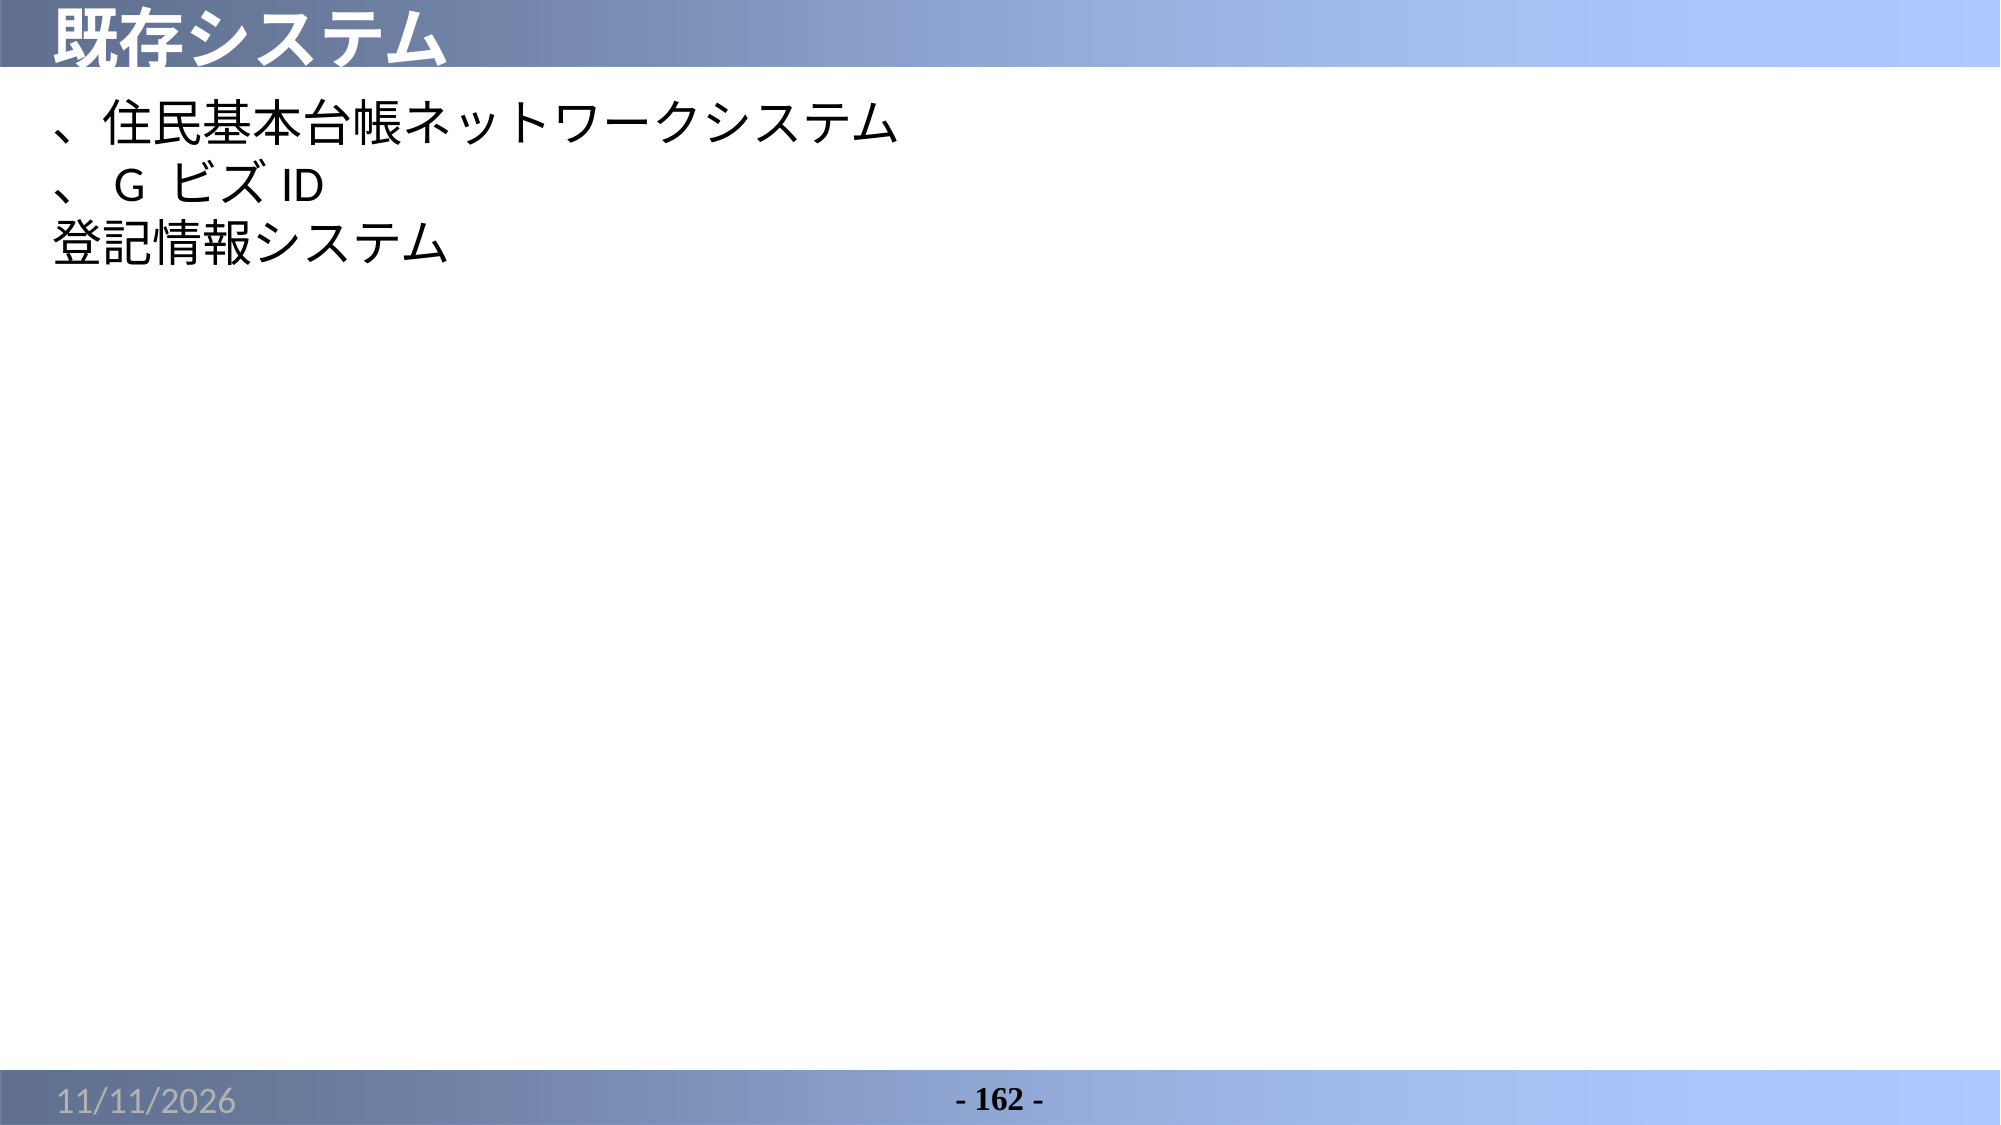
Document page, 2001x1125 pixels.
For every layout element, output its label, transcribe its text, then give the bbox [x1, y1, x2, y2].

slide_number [55, 1076, 516, 1122]
slide_number - 162 - [934, 1078, 1063, 1117]
title 既存システム [52, 0, 1946, 78]
list 、住民基本台帳ネットワークシステム 、G ビズID 登記情報システム [52, 91, 1946, 274]
